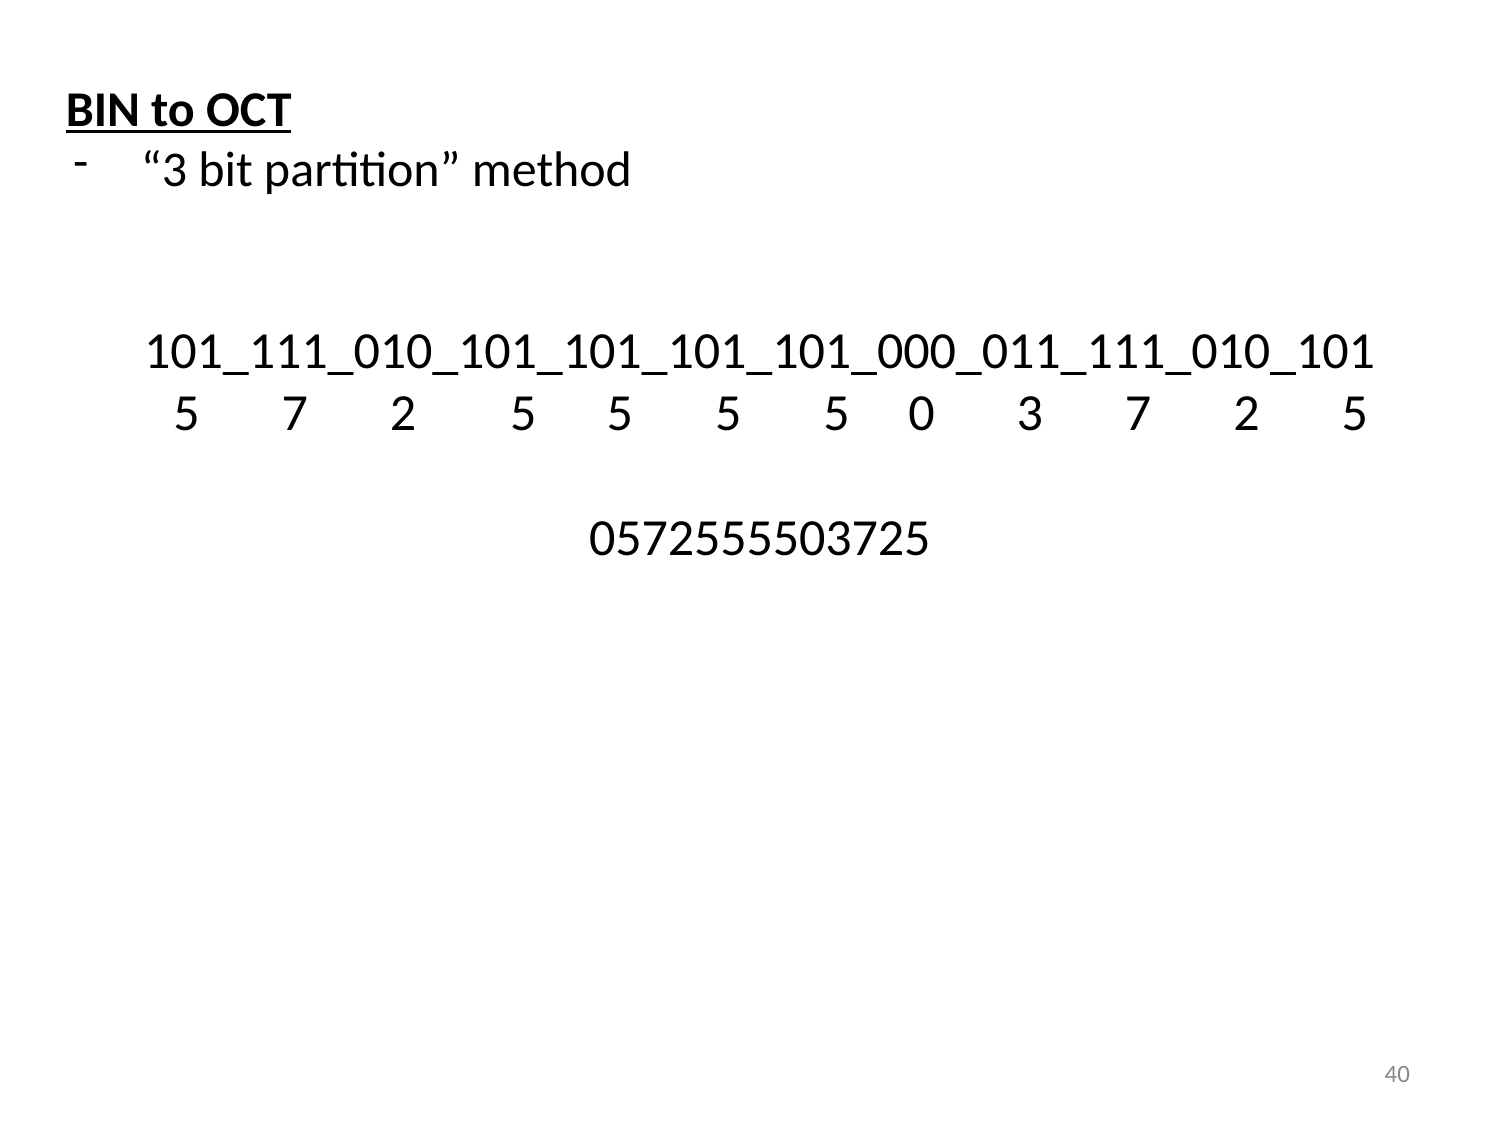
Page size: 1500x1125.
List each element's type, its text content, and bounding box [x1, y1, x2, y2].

title 101_111_010_101_101_101_101_000_011_111_010_101 5 7 2 5 5 5 5 0 3 7 2 5 0572555503725 [60, 308, 1459, 697]
text_box BIN to OCT “3 bit partition” method [50, 69, 1449, 276]
slide_number 40 [1074, 1042, 1425, 1103]
